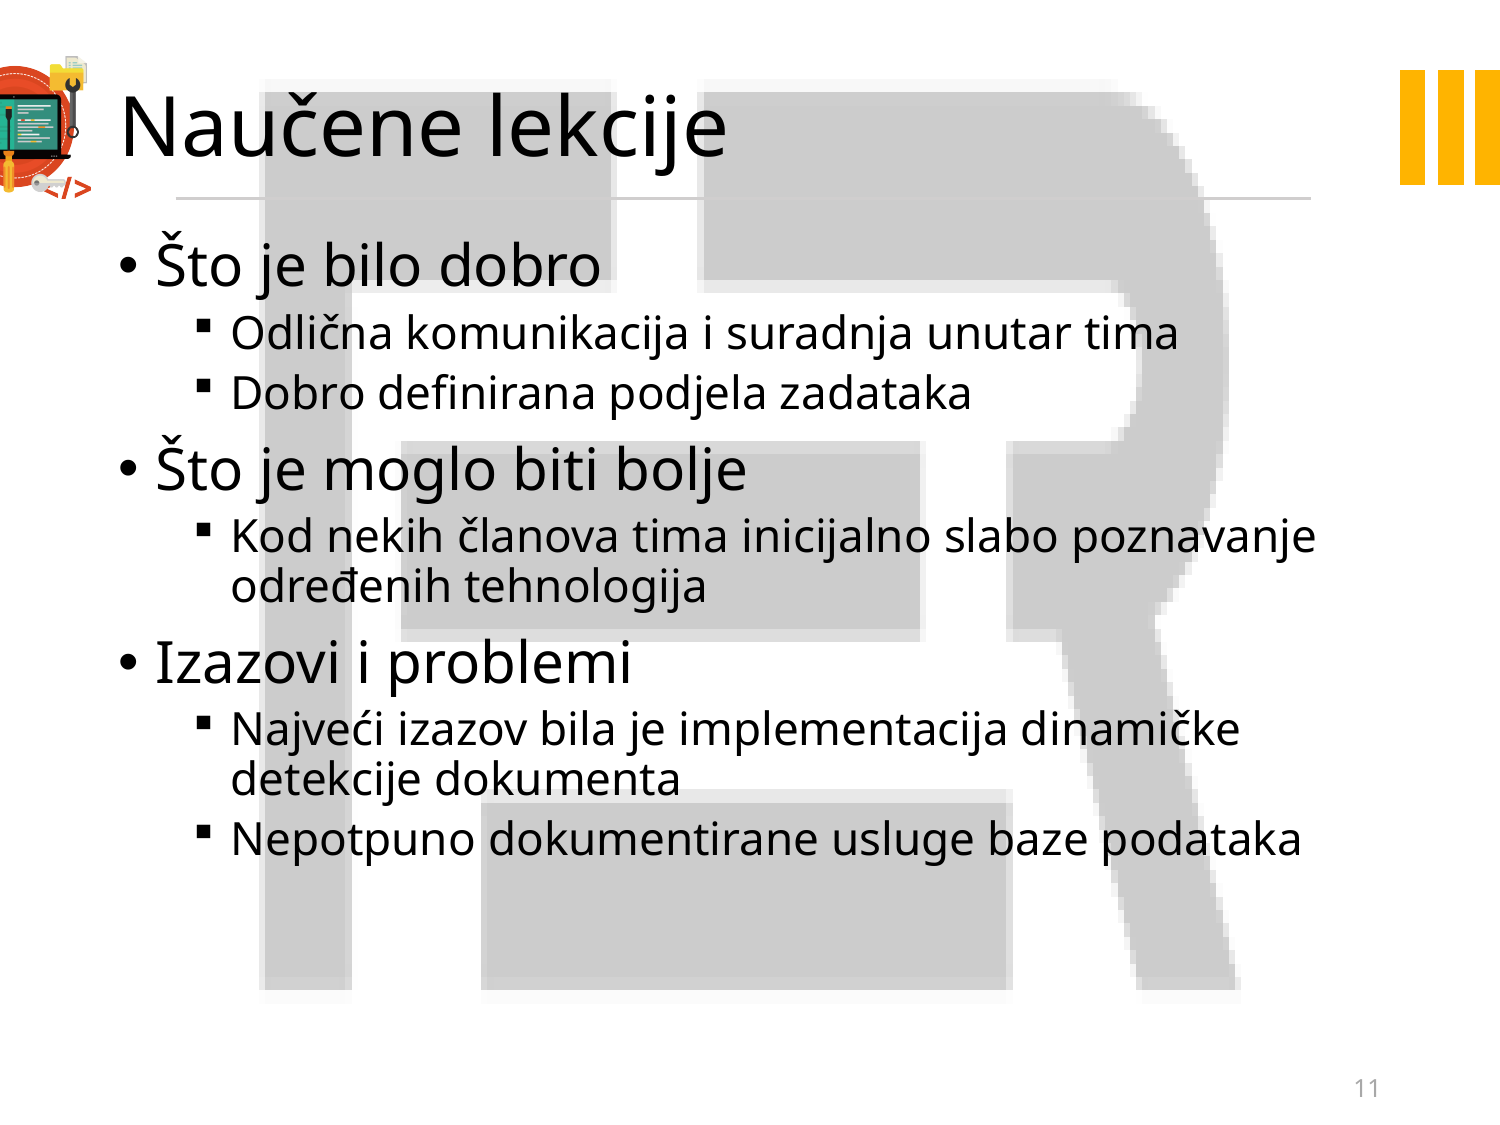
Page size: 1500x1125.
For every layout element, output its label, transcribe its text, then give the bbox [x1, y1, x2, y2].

picture [0, 56, 91, 199]
title Naučene lekcije [103, 59, 1397, 199]
list Što je bilo dobro Odlična komunikacija i suradnja unutar tima Dobro definirana podjela zadataka Što je moglo biti bolje Kod nekih članova tima inicijalno slabo poznavanje određenih tehnologija Izazovi i problemi Najveći izazov bila je implementacija dinamičke detekcije dokumenta Nepotpuno dokumentirane usluge baze podataka [103, 228, 1397, 1038]
slide_number 11 [1310, 1065, 1397, 1125]
